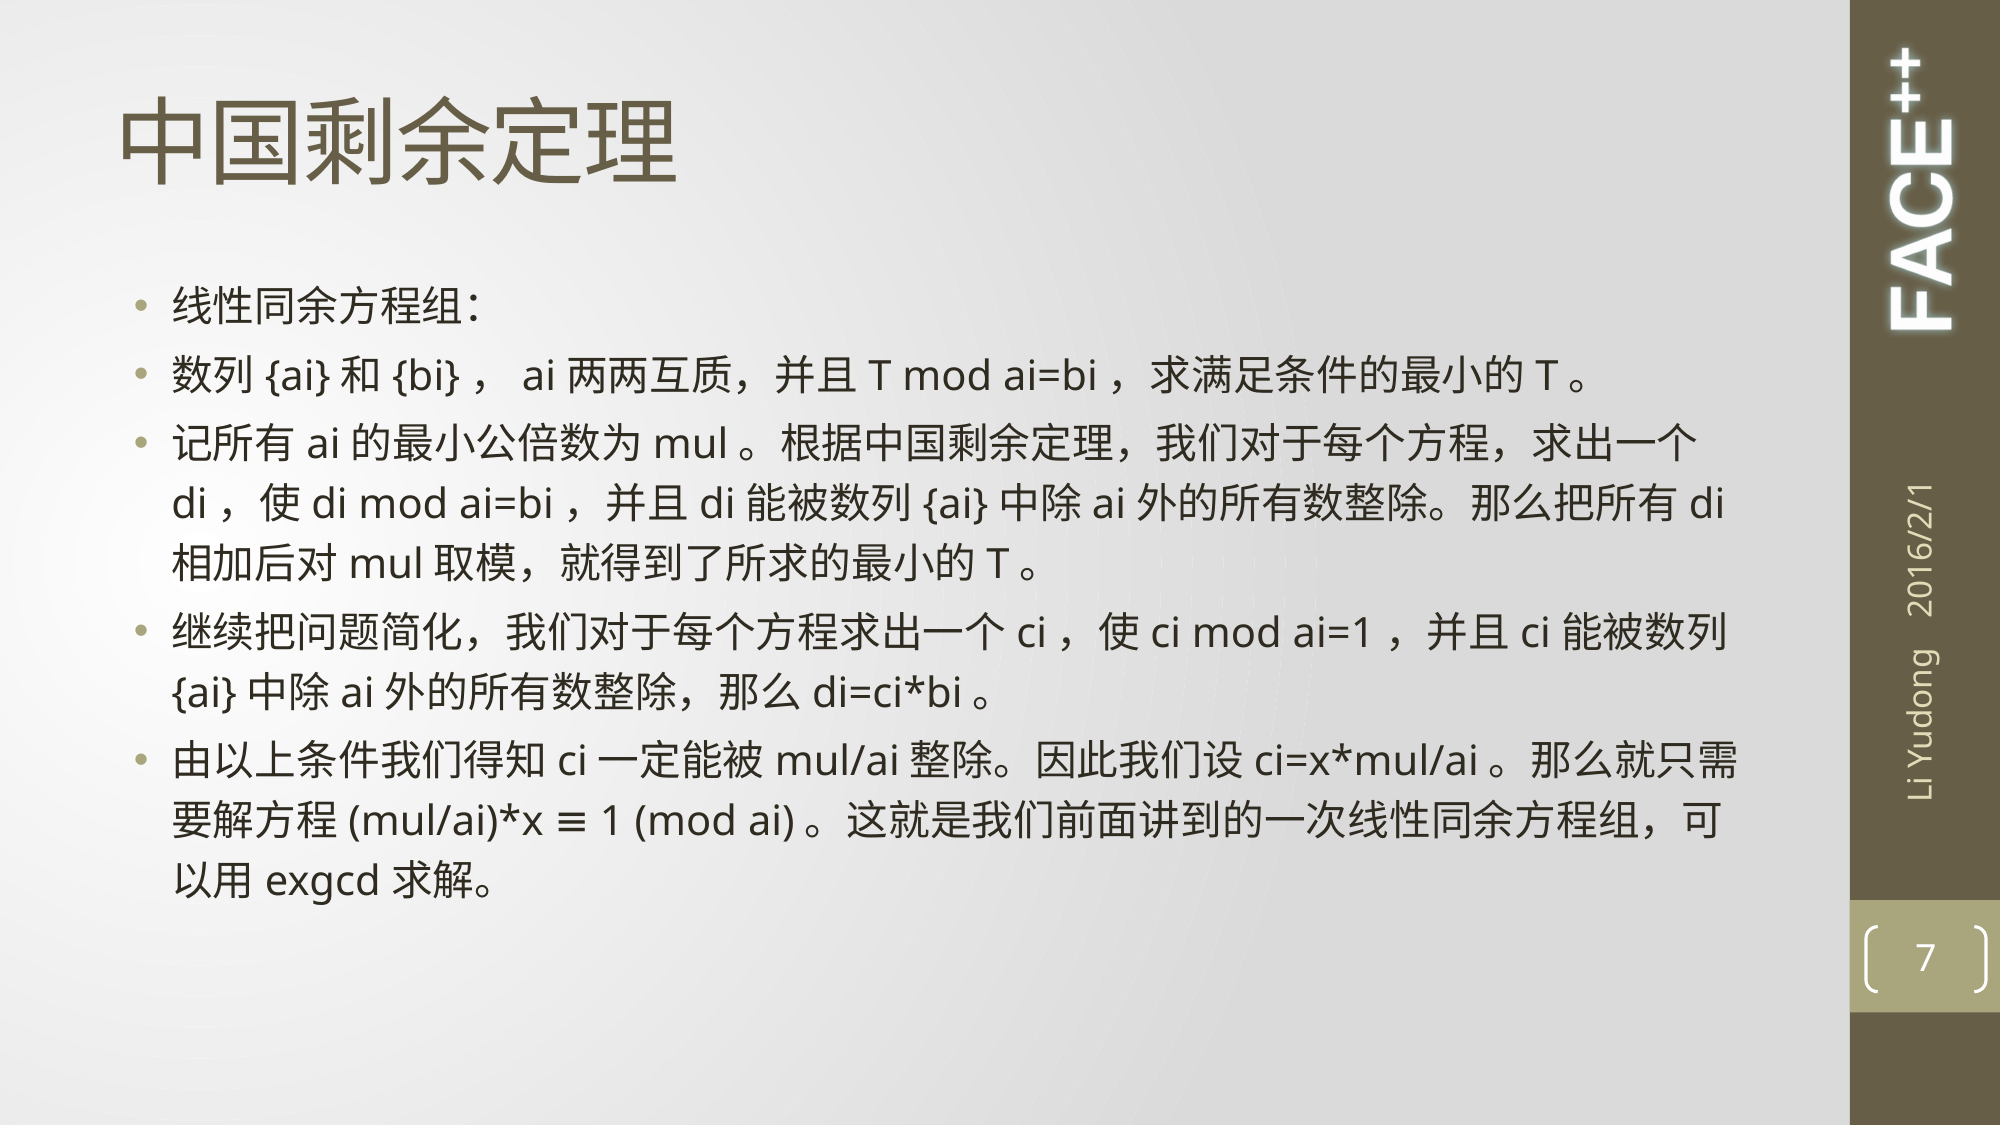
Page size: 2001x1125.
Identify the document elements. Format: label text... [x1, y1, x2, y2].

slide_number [1878, 100, 1959, 633]
slide_number 7 [1864, 925, 1988, 994]
footer Li Yudong [1878, 633, 1959, 889]
picture [1883, 41, 1960, 337]
title 中国剩余定理 [99, 45, 1767, 233]
list 线性同余方程组： 数列{ai}和{bi}，ai两两互质，并且T mod ai=bi，求满足条件的最小的T。 记所有ai的最小公倍数为mul。根据中国剩余定理，我们对于每个方程，求出一个di，使di mod ai=bi，并且di能被数列{ai}中除ai外的所有数整除。那么把所有di相加后对mul取模，就得到了所求的最小的T。 继续把问题简化，我们对于每个方程求出一个ci，使ci mod ai=1，并且ci能被数列{ai}中除ai外的所有数整除，那么di=ci*bi。 由以上条件我们得知ci一定能被mul/ai整除。因此我们设ci=x*mul/ai。那么就只需要解方程(mul/ai)*x ≡ 1 (mod ai)。这就是我们前面讲到的一次线性同余方程组，可以用exgcd求解。 [99, 262, 1767, 1050]
